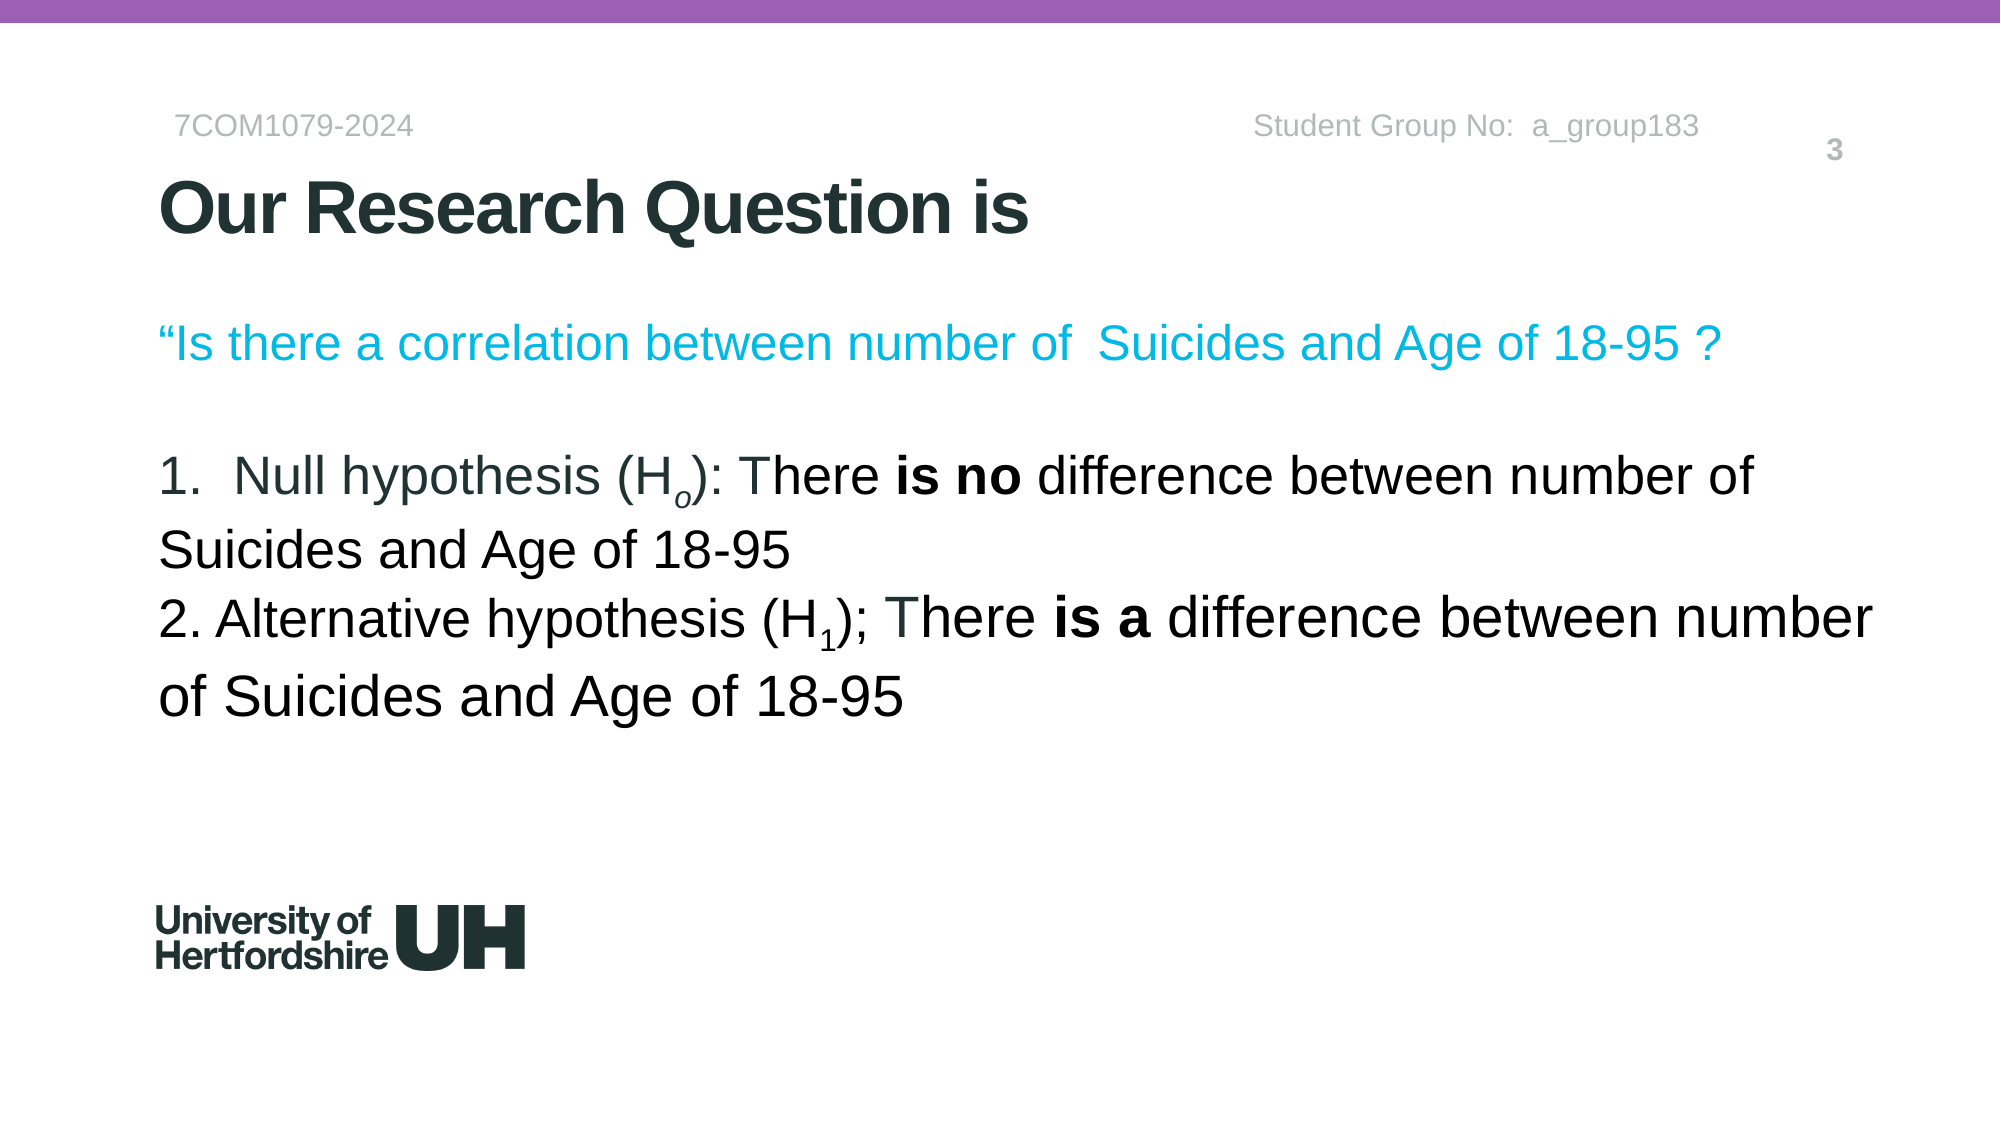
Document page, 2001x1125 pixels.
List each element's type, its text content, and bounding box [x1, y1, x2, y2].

text_box 3 [1741, 129, 1844, 168]
text_box 7COM1079-2024 Student Group No: a_group183 [156, 105, 1904, 187]
text_box “Is there a correlation between number of Suicides and Age of 18-95 ? 1. Null hypothesis (Ho): There is no difference between number of Suicides and Age of 18-95 2. Alternative hypothesis (H1); There is a difference between number of Suicides and Age of 18-95 [158, 310, 1904, 623]
text_box Our Research Question is [158, 188, 1759, 226]
